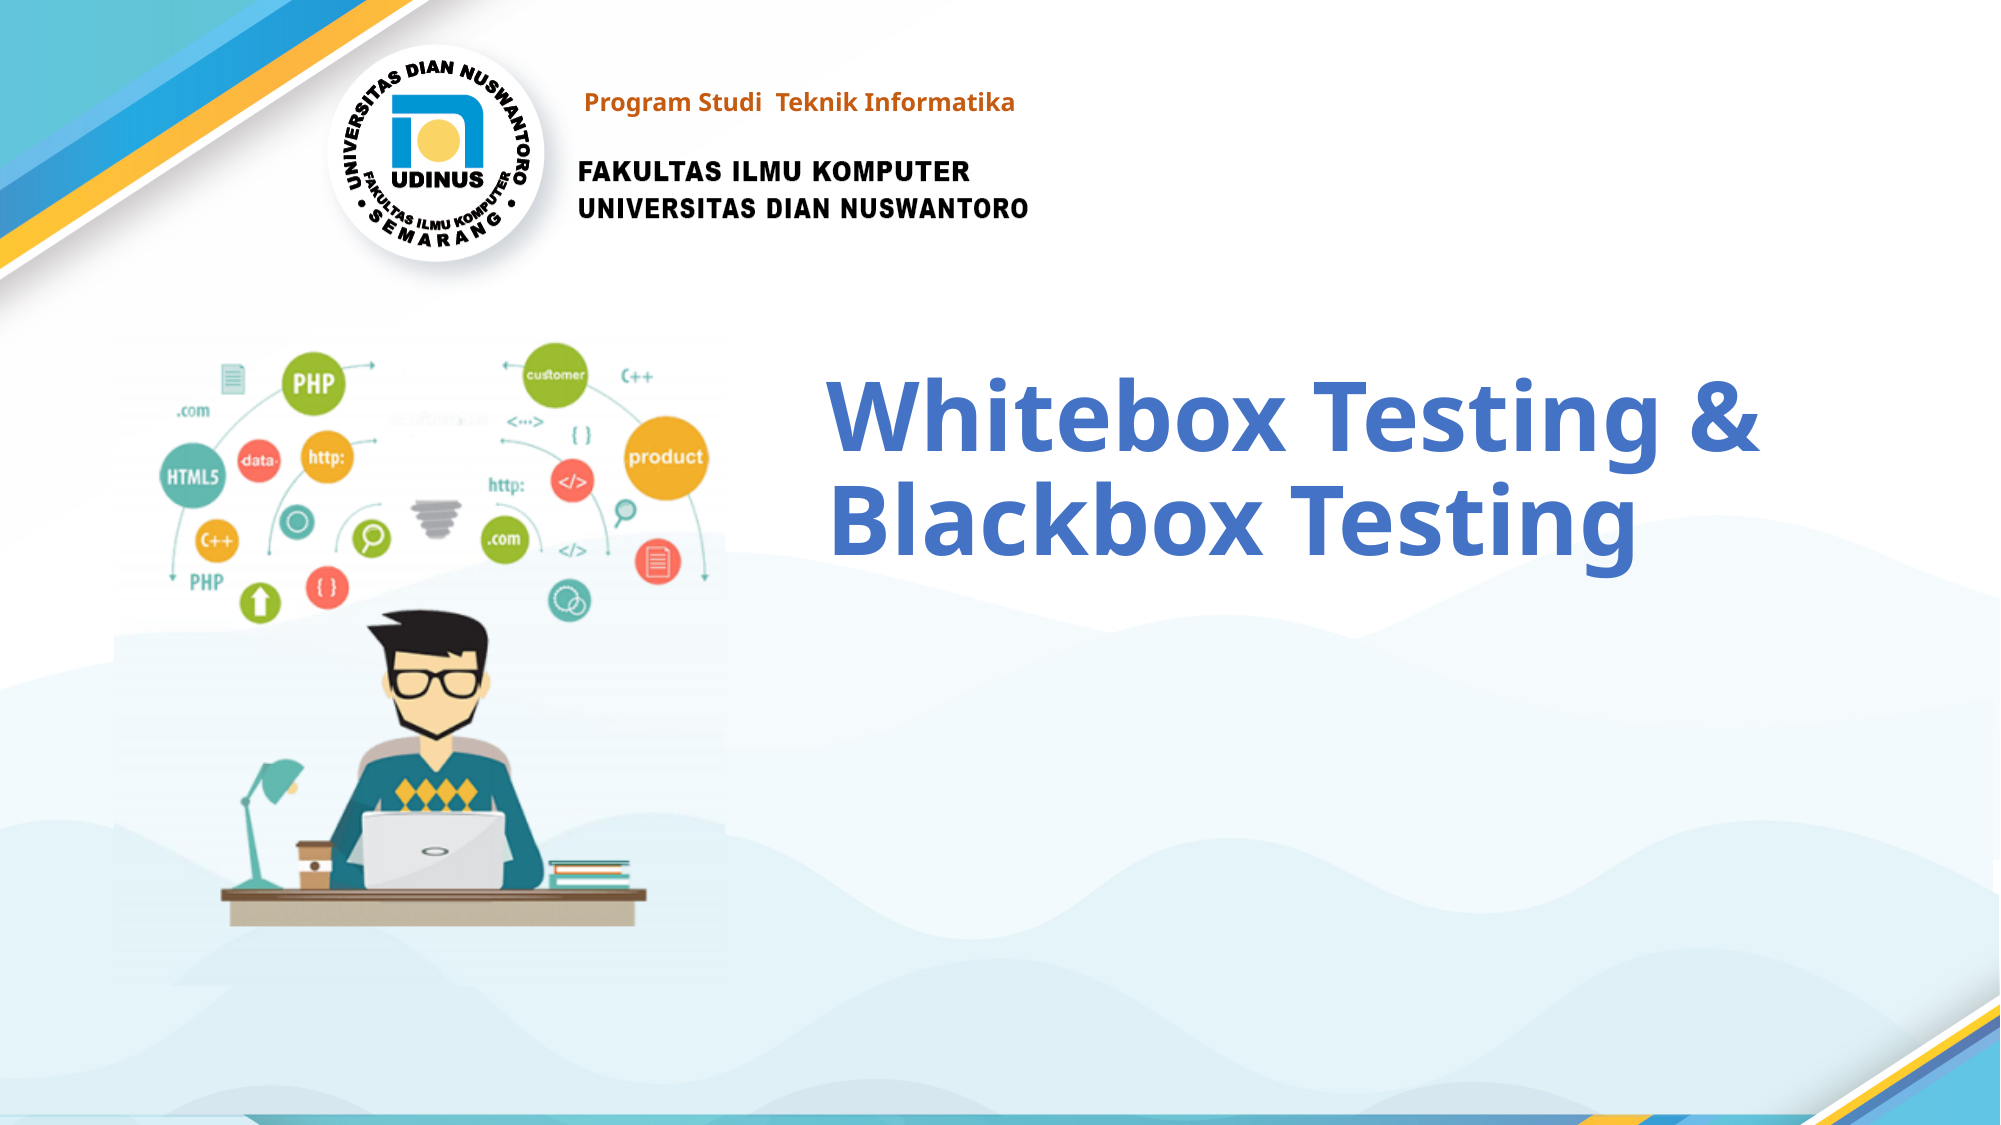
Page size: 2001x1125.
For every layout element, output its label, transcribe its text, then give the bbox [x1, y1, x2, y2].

picture [0, 0, 2000, 1125]
title Whitebox Testing & Blackbox Testing [811, 357, 1945, 689]
text_box Program Studi Teknik Informatika [568, 51, 1140, 147]
text_box [365, 34, 953, 130]
